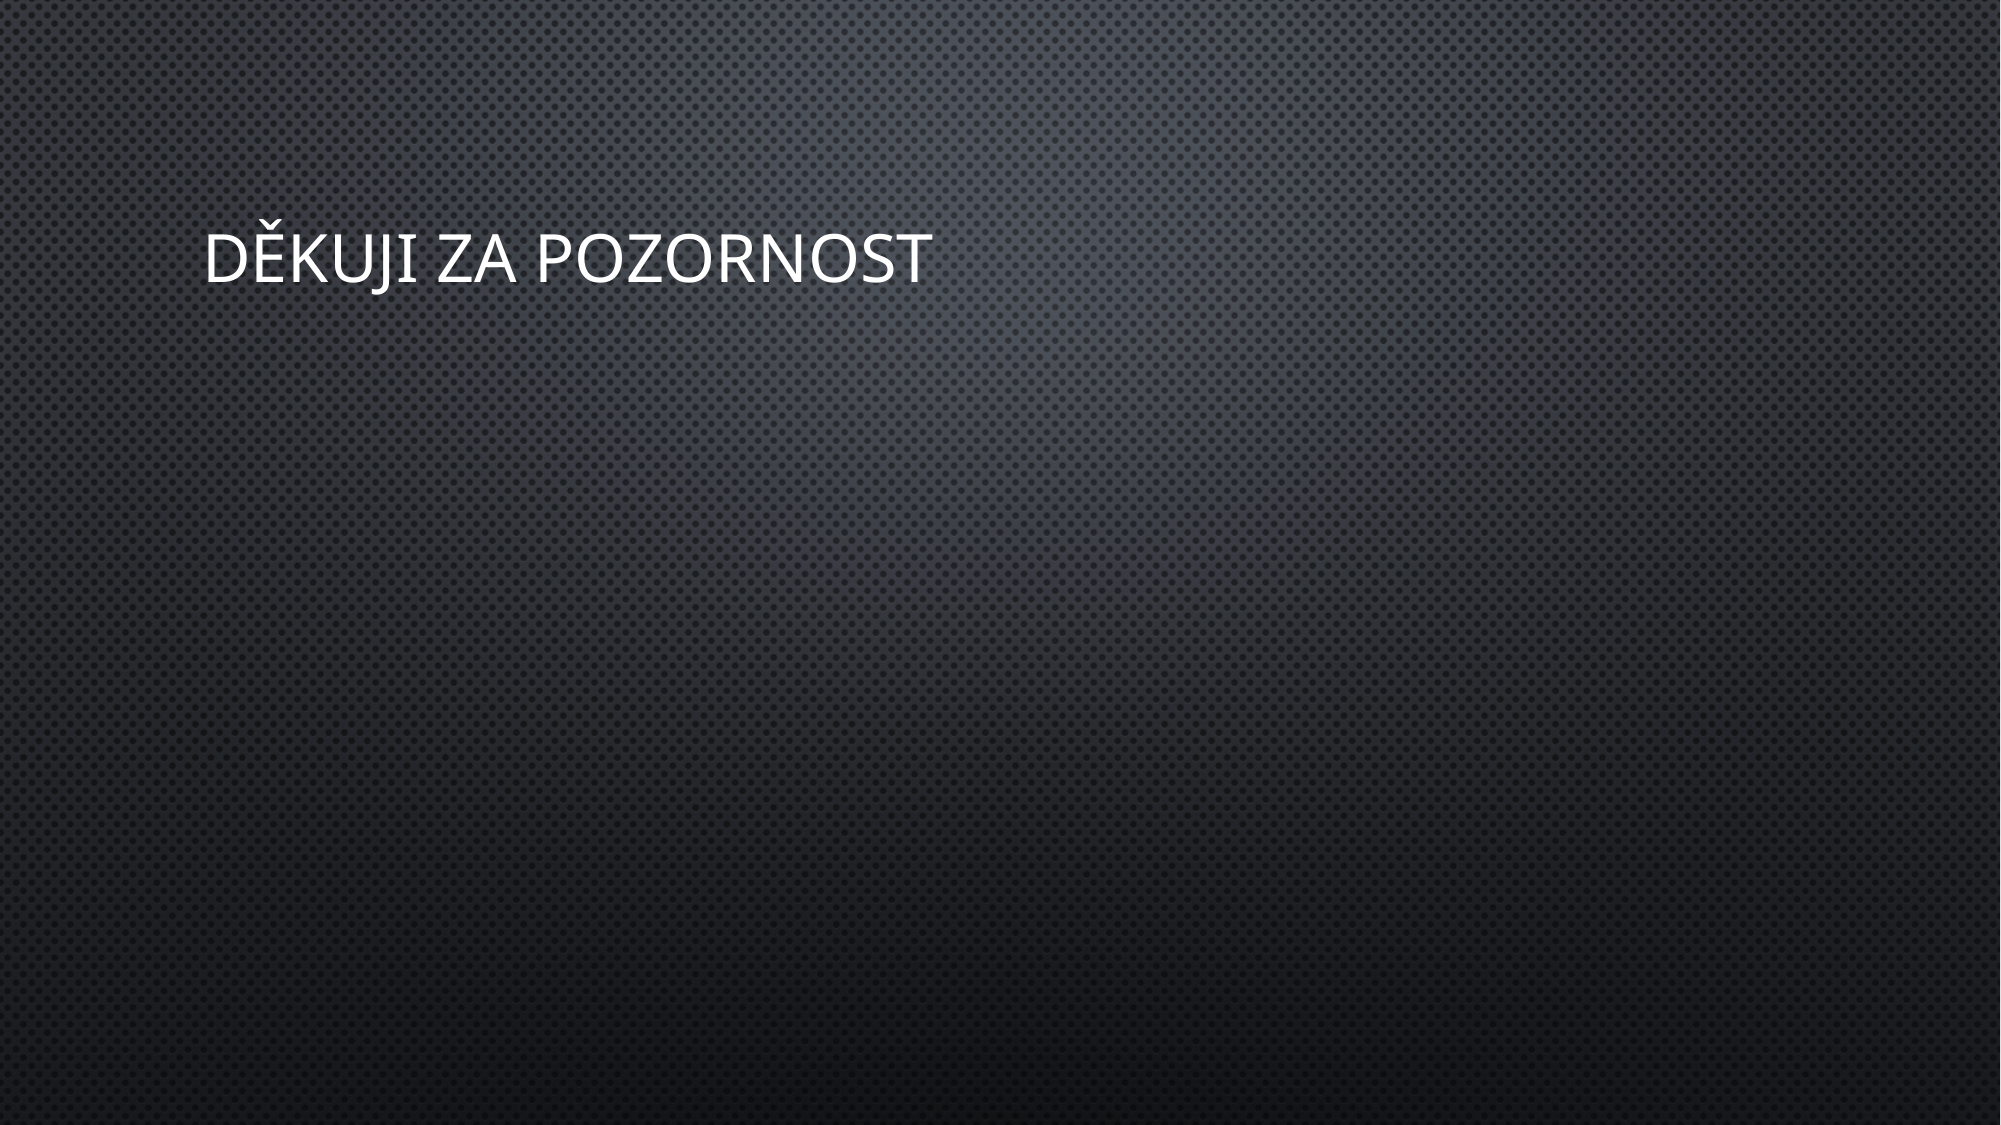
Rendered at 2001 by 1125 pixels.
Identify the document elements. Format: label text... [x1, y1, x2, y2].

title Děkuji za pozornost [187, 99, 1813, 413]
